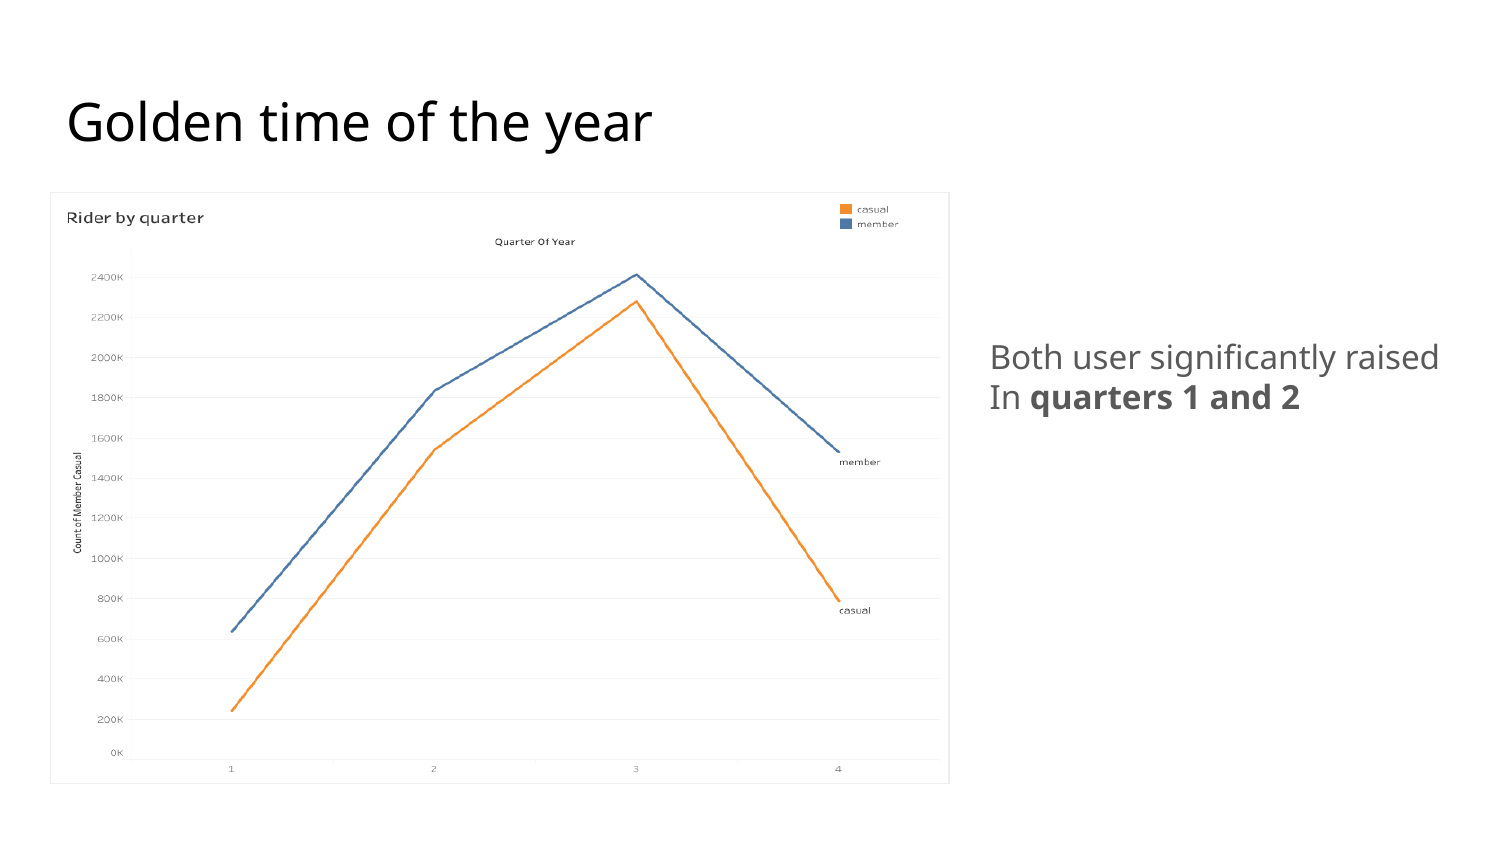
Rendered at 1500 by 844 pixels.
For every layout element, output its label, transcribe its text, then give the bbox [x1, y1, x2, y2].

picture [50, 192, 949, 783]
text_box Both user significantly raised In quarters 1 and 2 [974, 320, 1485, 431]
title Golden time of the year [51, 72, 1449, 167]
